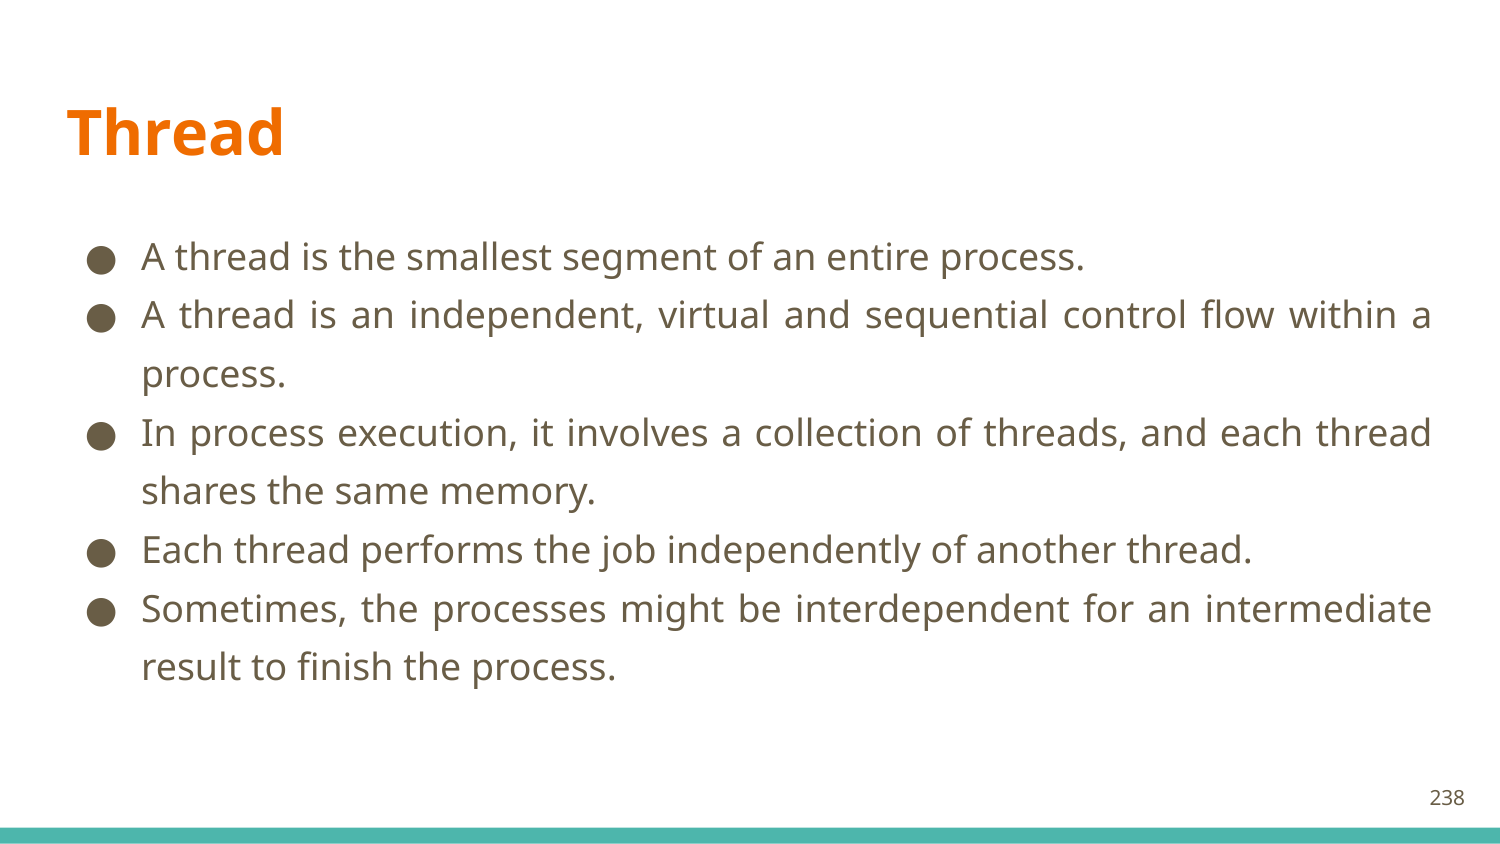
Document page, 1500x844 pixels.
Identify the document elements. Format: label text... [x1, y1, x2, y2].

slide_number 238 [1389, 764, 1480, 830]
title Thread [51, 72, 1449, 189]
list A thread is the smallest segment of an entire process. A thread is an independent, virtual and sequential control flow within a process. In process execution, it involves a collection of threads, and each thread shares the same memory. Each thread performs the job independently of another thread. Sometimes, the processes might be interdependent for an intermediate result to finish the process. [51, 207, 1449, 750]
